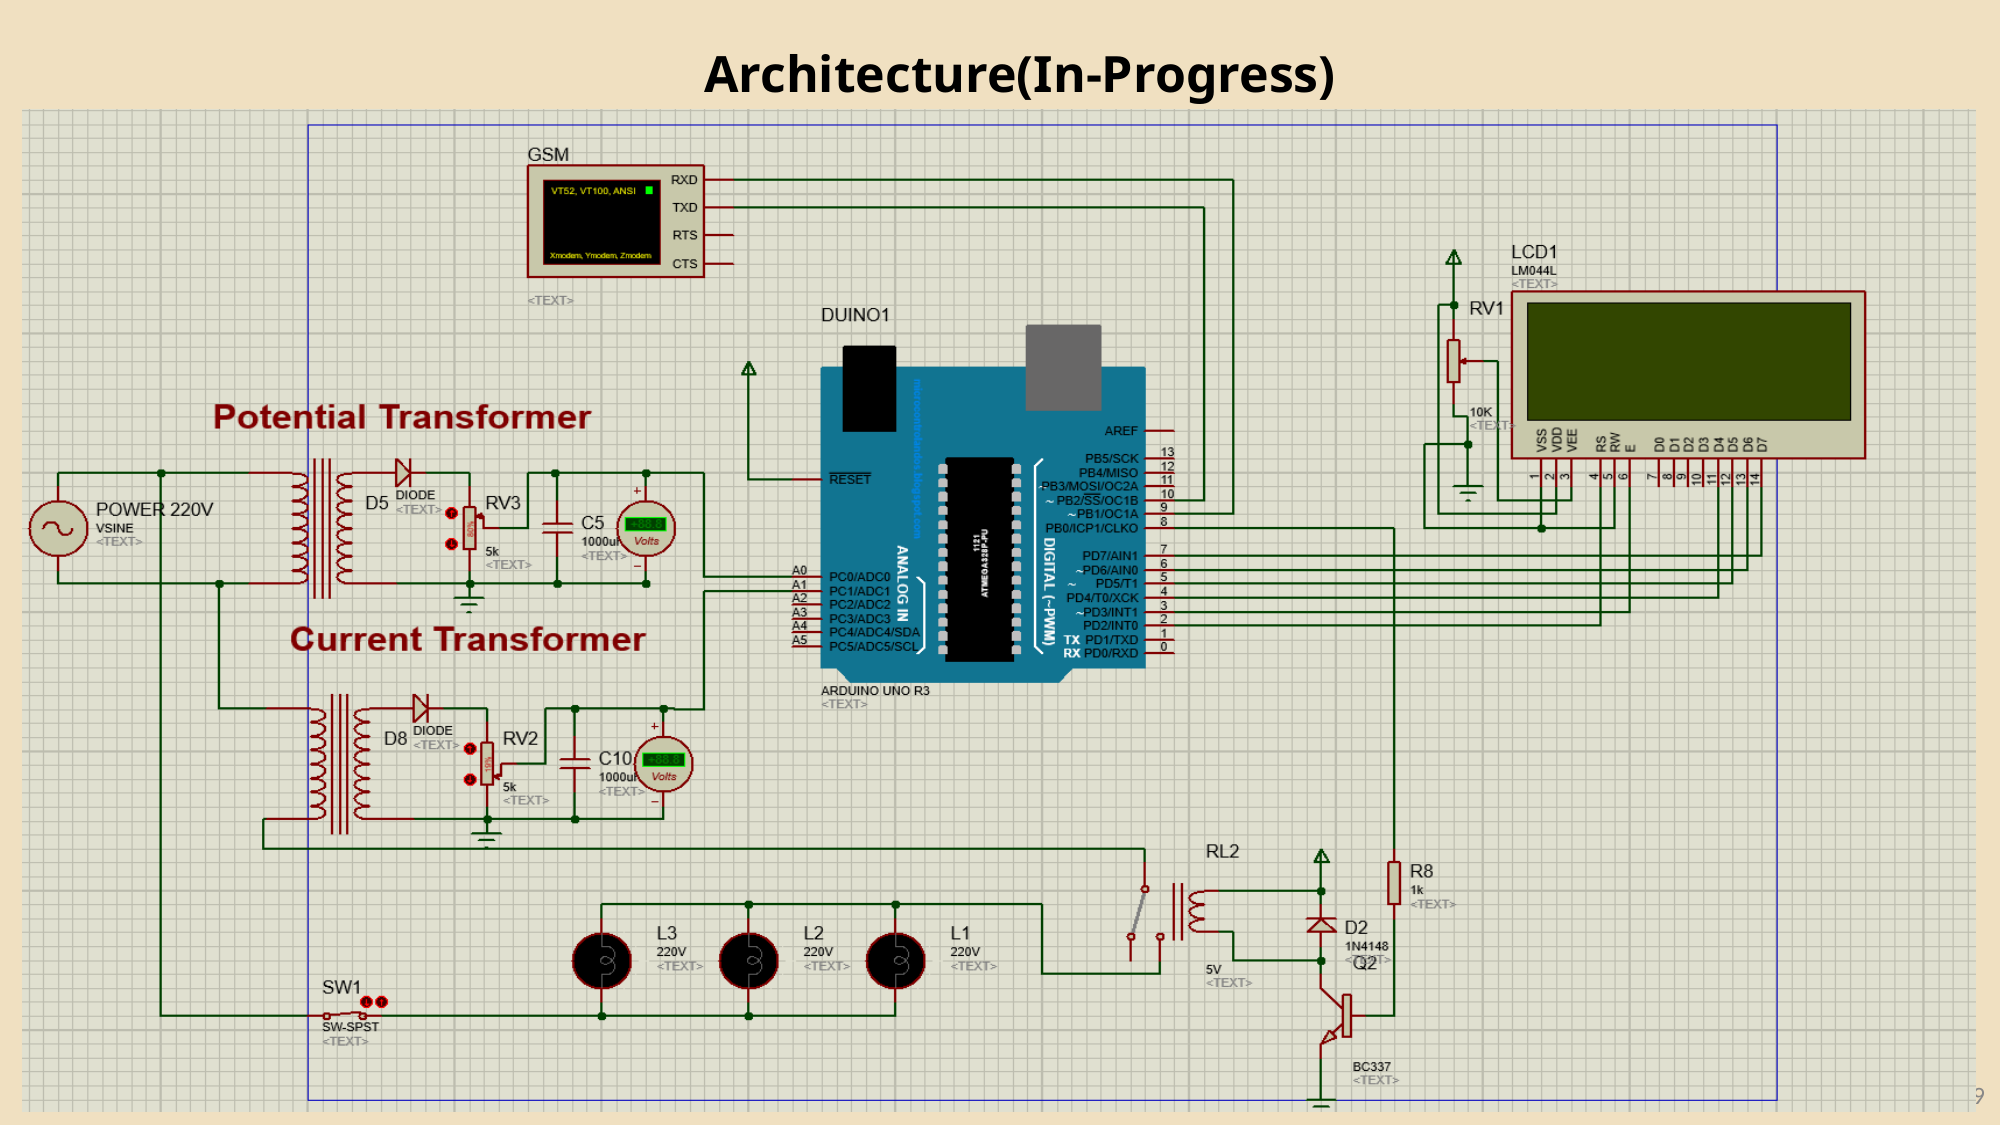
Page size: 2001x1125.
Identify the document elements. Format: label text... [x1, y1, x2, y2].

picture [22, 108, 1976, 1113]
text_box Architecture(In-Progress) [163, 34, 1889, 106]
slide_number 9 [1550, 1065, 2000, 1125]
